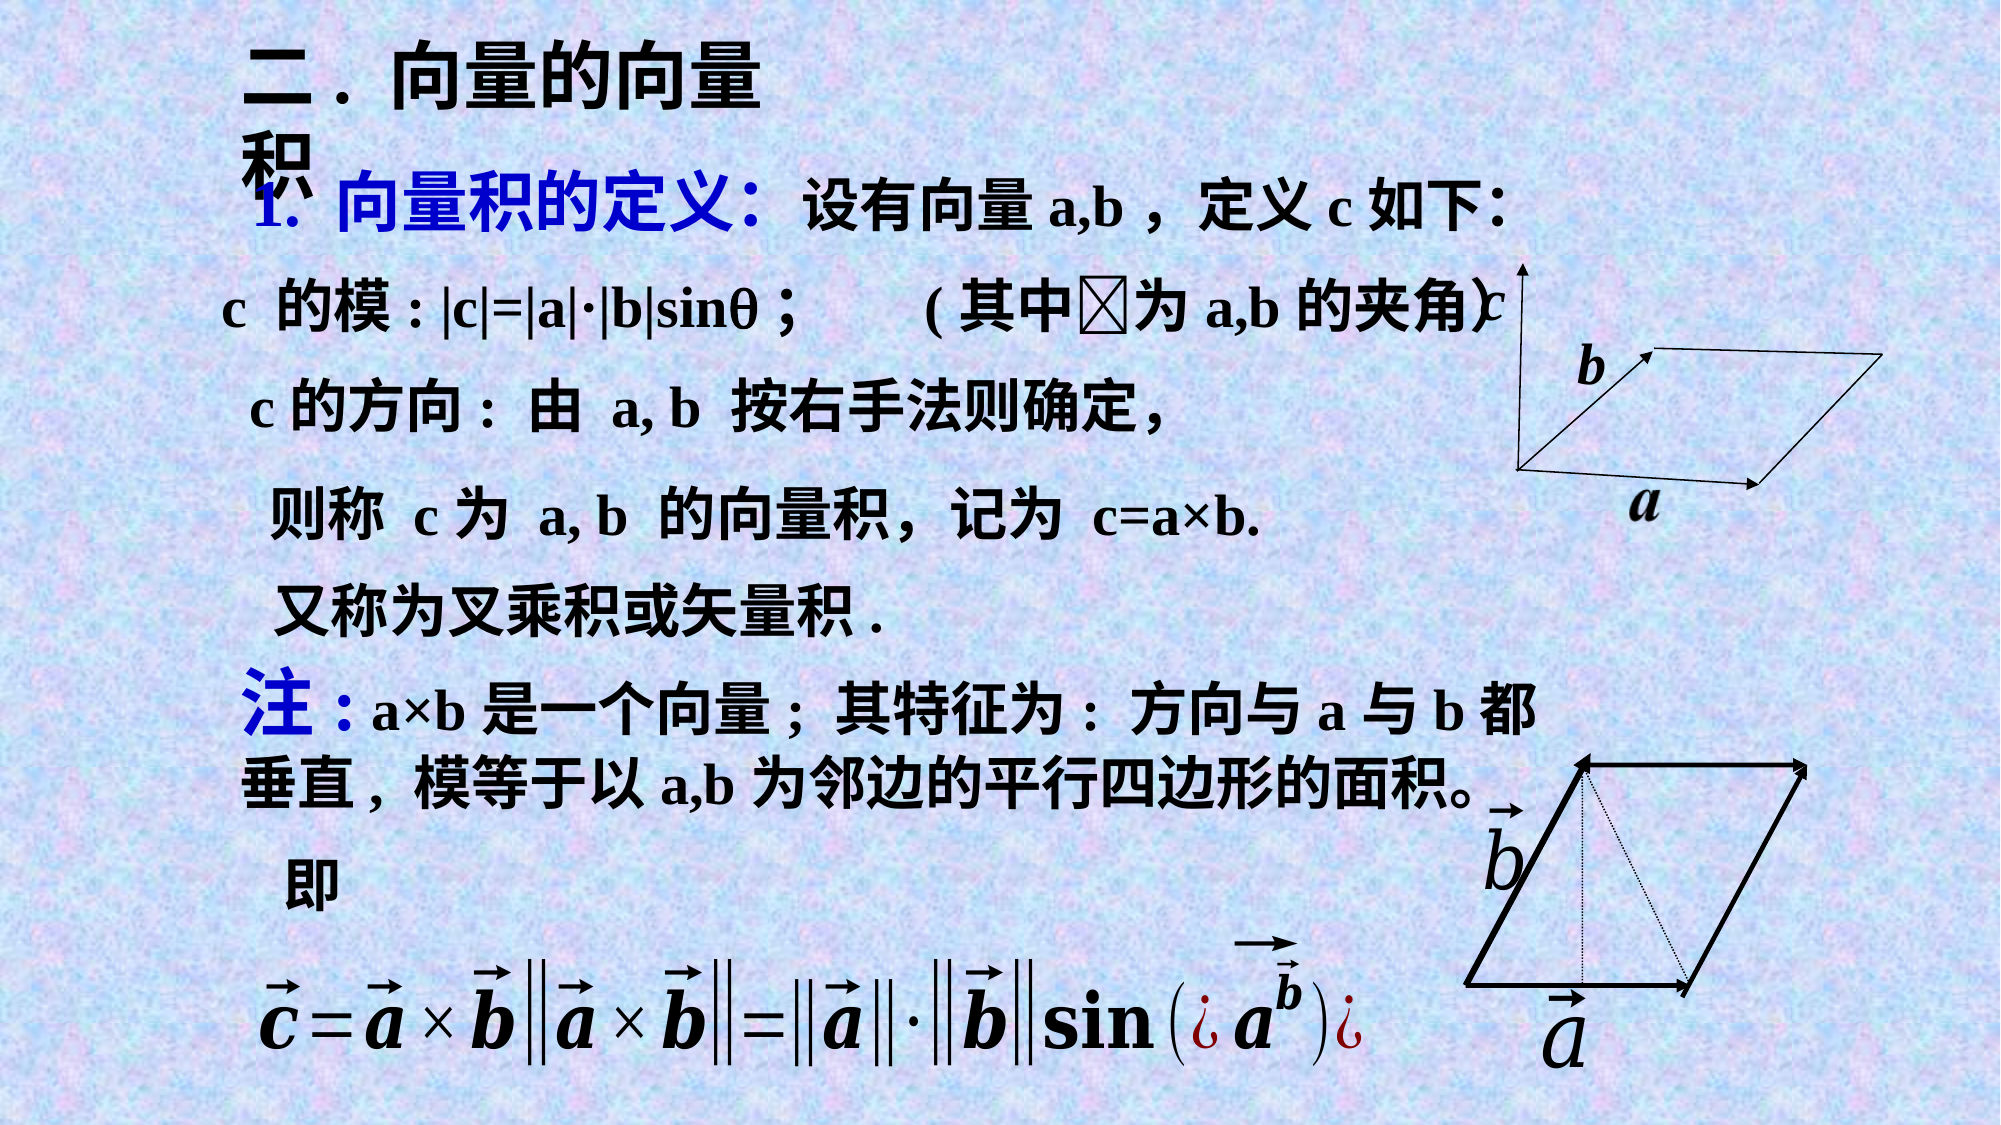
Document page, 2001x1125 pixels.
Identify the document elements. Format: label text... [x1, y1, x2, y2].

text_box c 的模: |c|=|a|·|b|sin； (其中为a,b的夹角） [192, 262, 1465, 347]
text_box 二. 向量的向量积 [225, 21, 852, 217]
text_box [1465, 254, 1883, 547]
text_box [258, 840, 1368, 1071]
text_box 1. 向量积的定义：设有向量a,b，定义c如下： [236, 152, 1529, 248]
picture [0, 0, 2001, 1125]
text_box 注: a×b是一个向量; 其特征为: 方向与a与b都垂直, 模等于以a,b为邻边的平行四边形的面积。 [224, 648, 1584, 824]
text_box 则称 c为 a, b 的向量积，记为 c=a×b. [254, 469, 1287, 555]
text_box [1465, 752, 1808, 1092]
text_box 又称为叉乘积或矢量积. [258, 566, 903, 652]
text_box c的方向: 由 a, b 按右手法则确定， [234, 362, 1212, 447]
